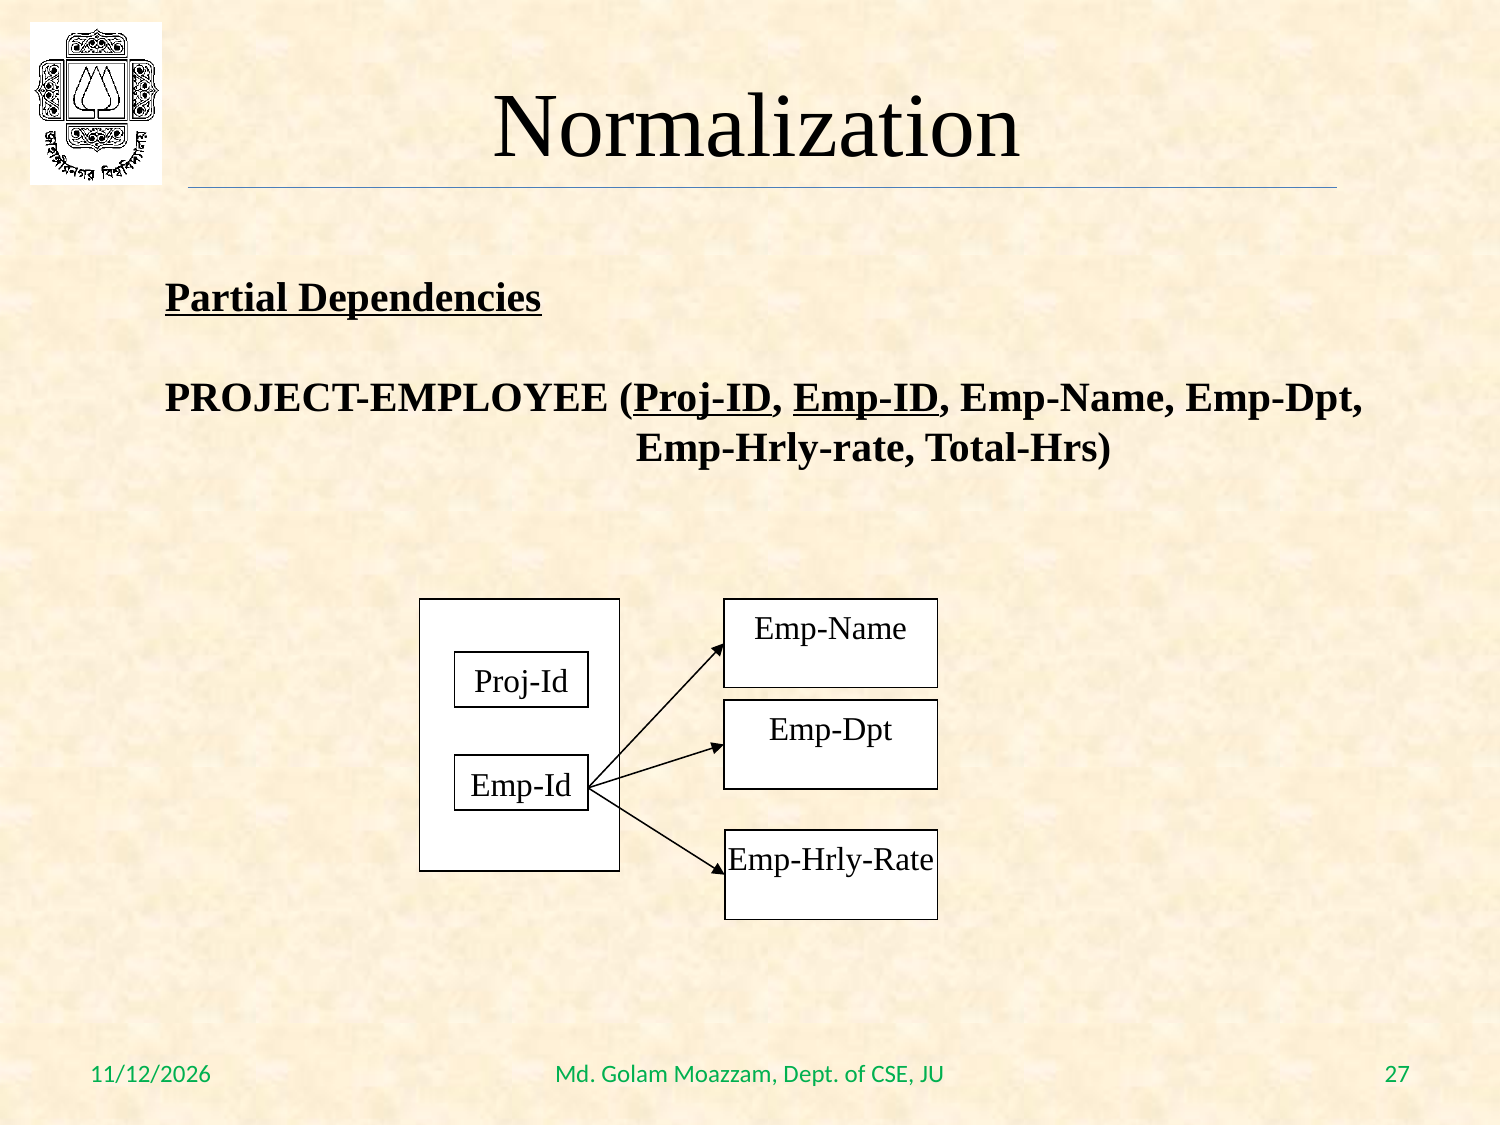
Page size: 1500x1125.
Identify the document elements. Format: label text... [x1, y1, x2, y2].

slide_number 27 [1074, 1042, 1425, 1103]
picture [0, 1, 1500, 1125]
title Normalization [200, 57, 1338, 187]
list Partial Dependencies PROJECT-EMPLOYEE (Proj-ID, Emp-ID, Emp-Name, Emp-Dpt, Emp-Hrly-rate, Total-Hrs) [150, 262, 1425, 525]
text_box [187, 574, 1301, 938]
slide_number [75, 1042, 425, 1103]
footer Md. Golam Moazzam, Dept. of CSE, JU [512, 1042, 988, 1103]
